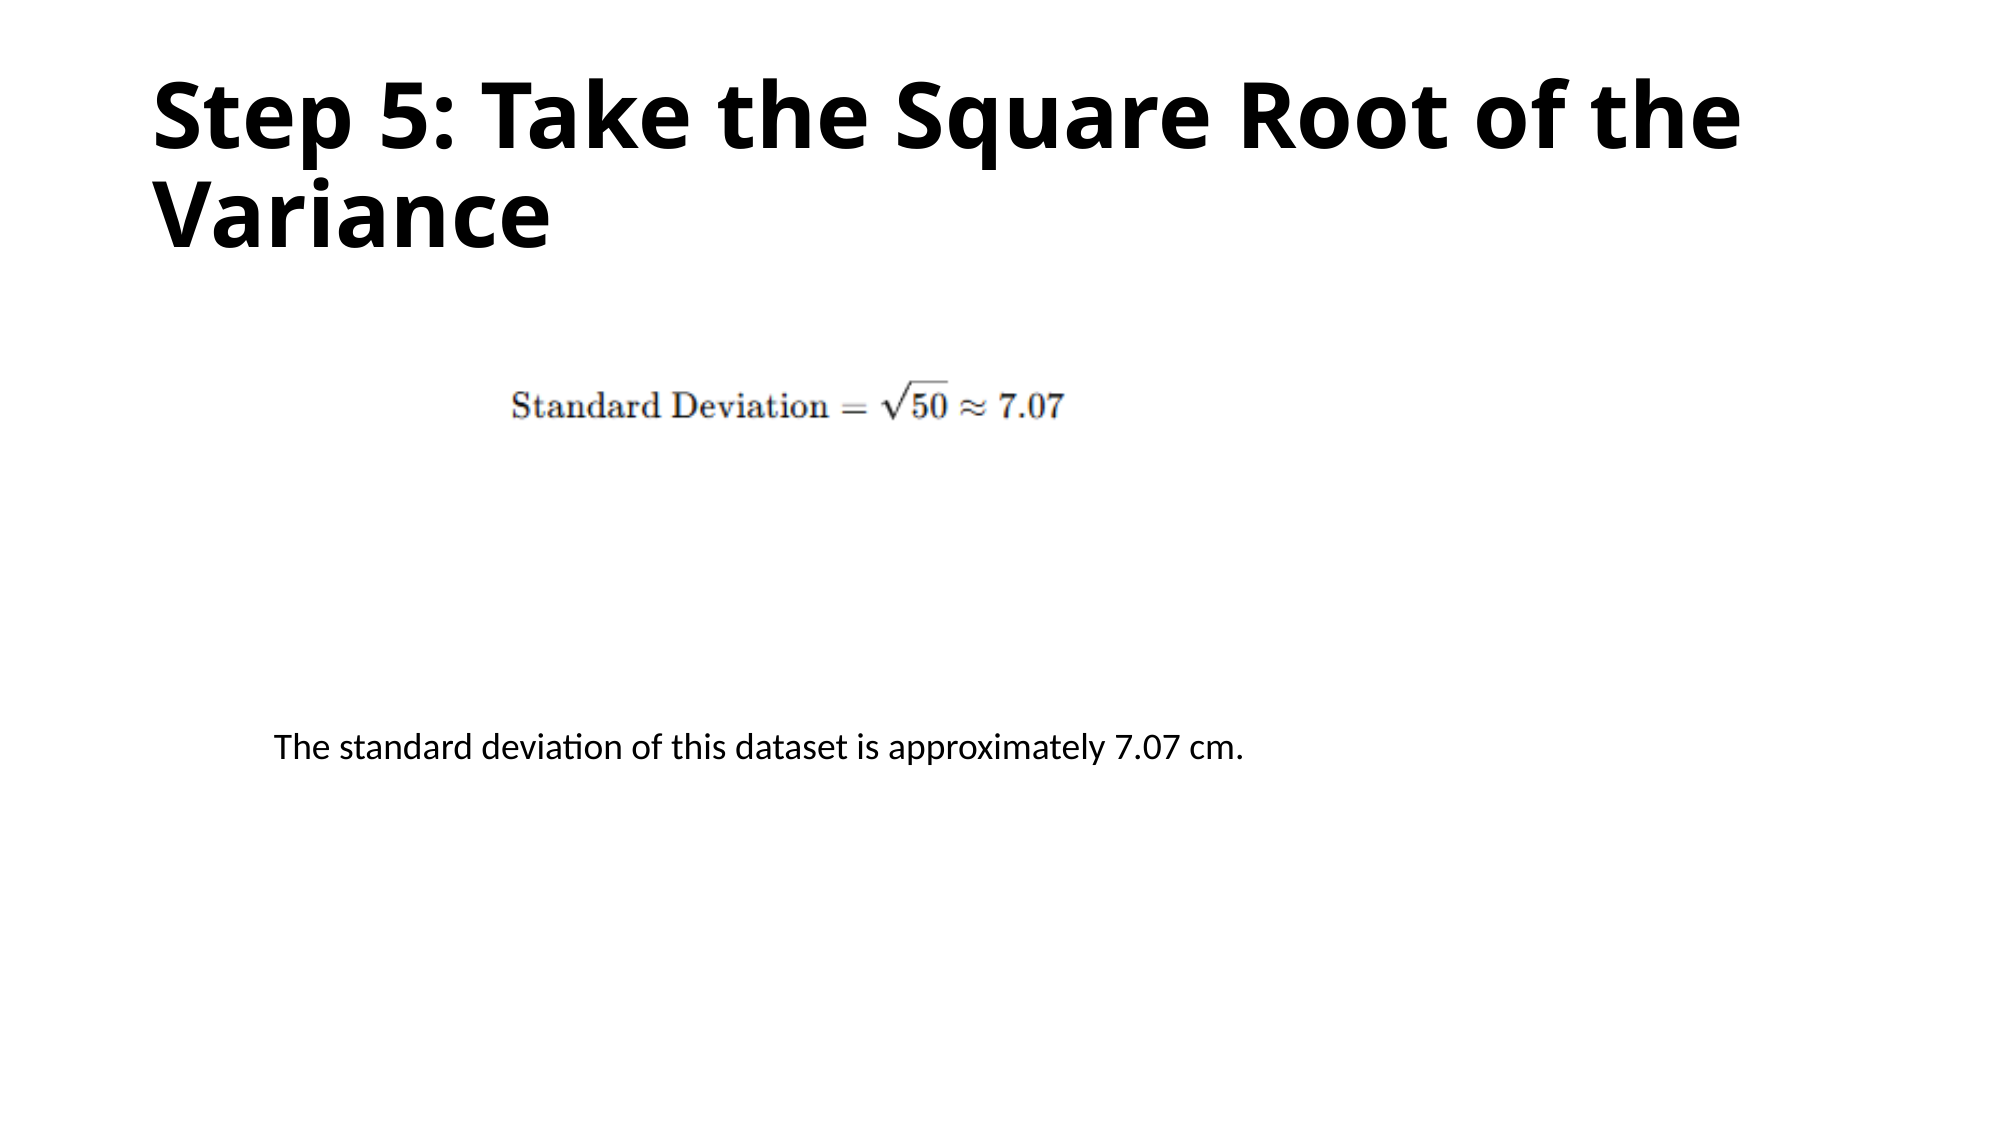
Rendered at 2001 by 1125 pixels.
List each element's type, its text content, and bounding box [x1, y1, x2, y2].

title Step 5: Take the Square Root of the Variance [137, 59, 1863, 278]
text_box The standard deviation of this dataset is approximately 7.07 cm. [259, 714, 1410, 775]
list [488, 364, 1112, 442]
